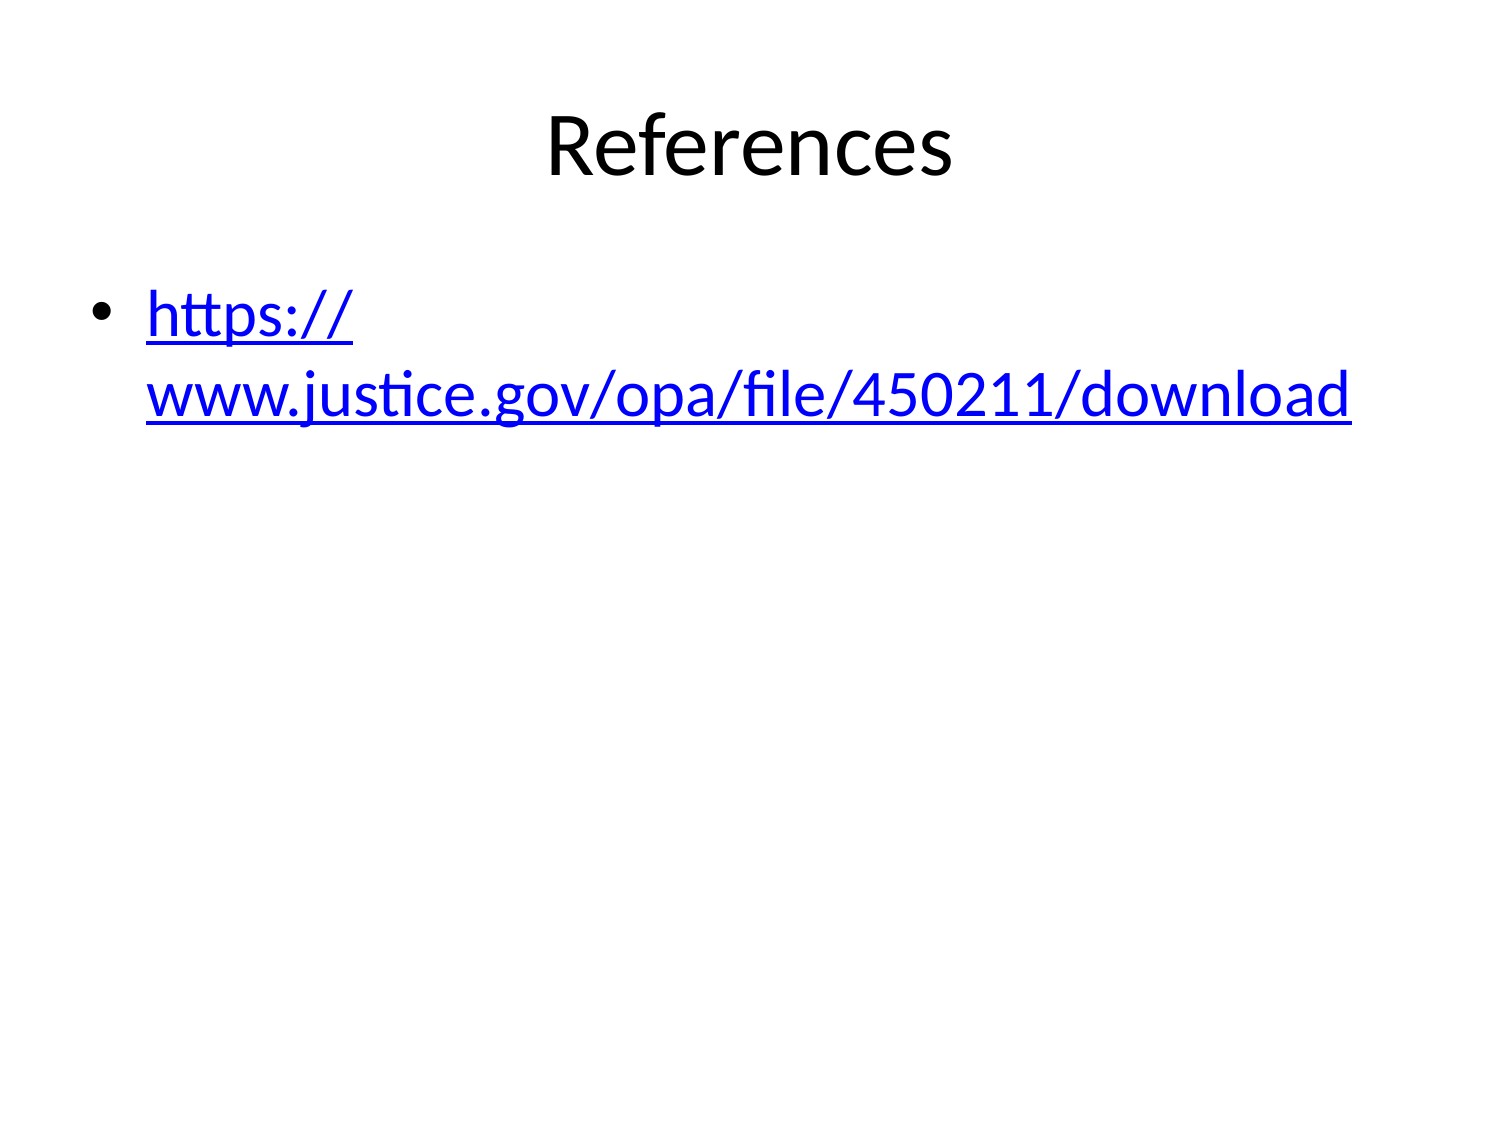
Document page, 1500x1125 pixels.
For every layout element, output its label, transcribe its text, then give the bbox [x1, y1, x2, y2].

list https://www.justice.gov/opa/file/450211/download [75, 262, 1425, 1005]
title References [75, 45, 1425, 233]
